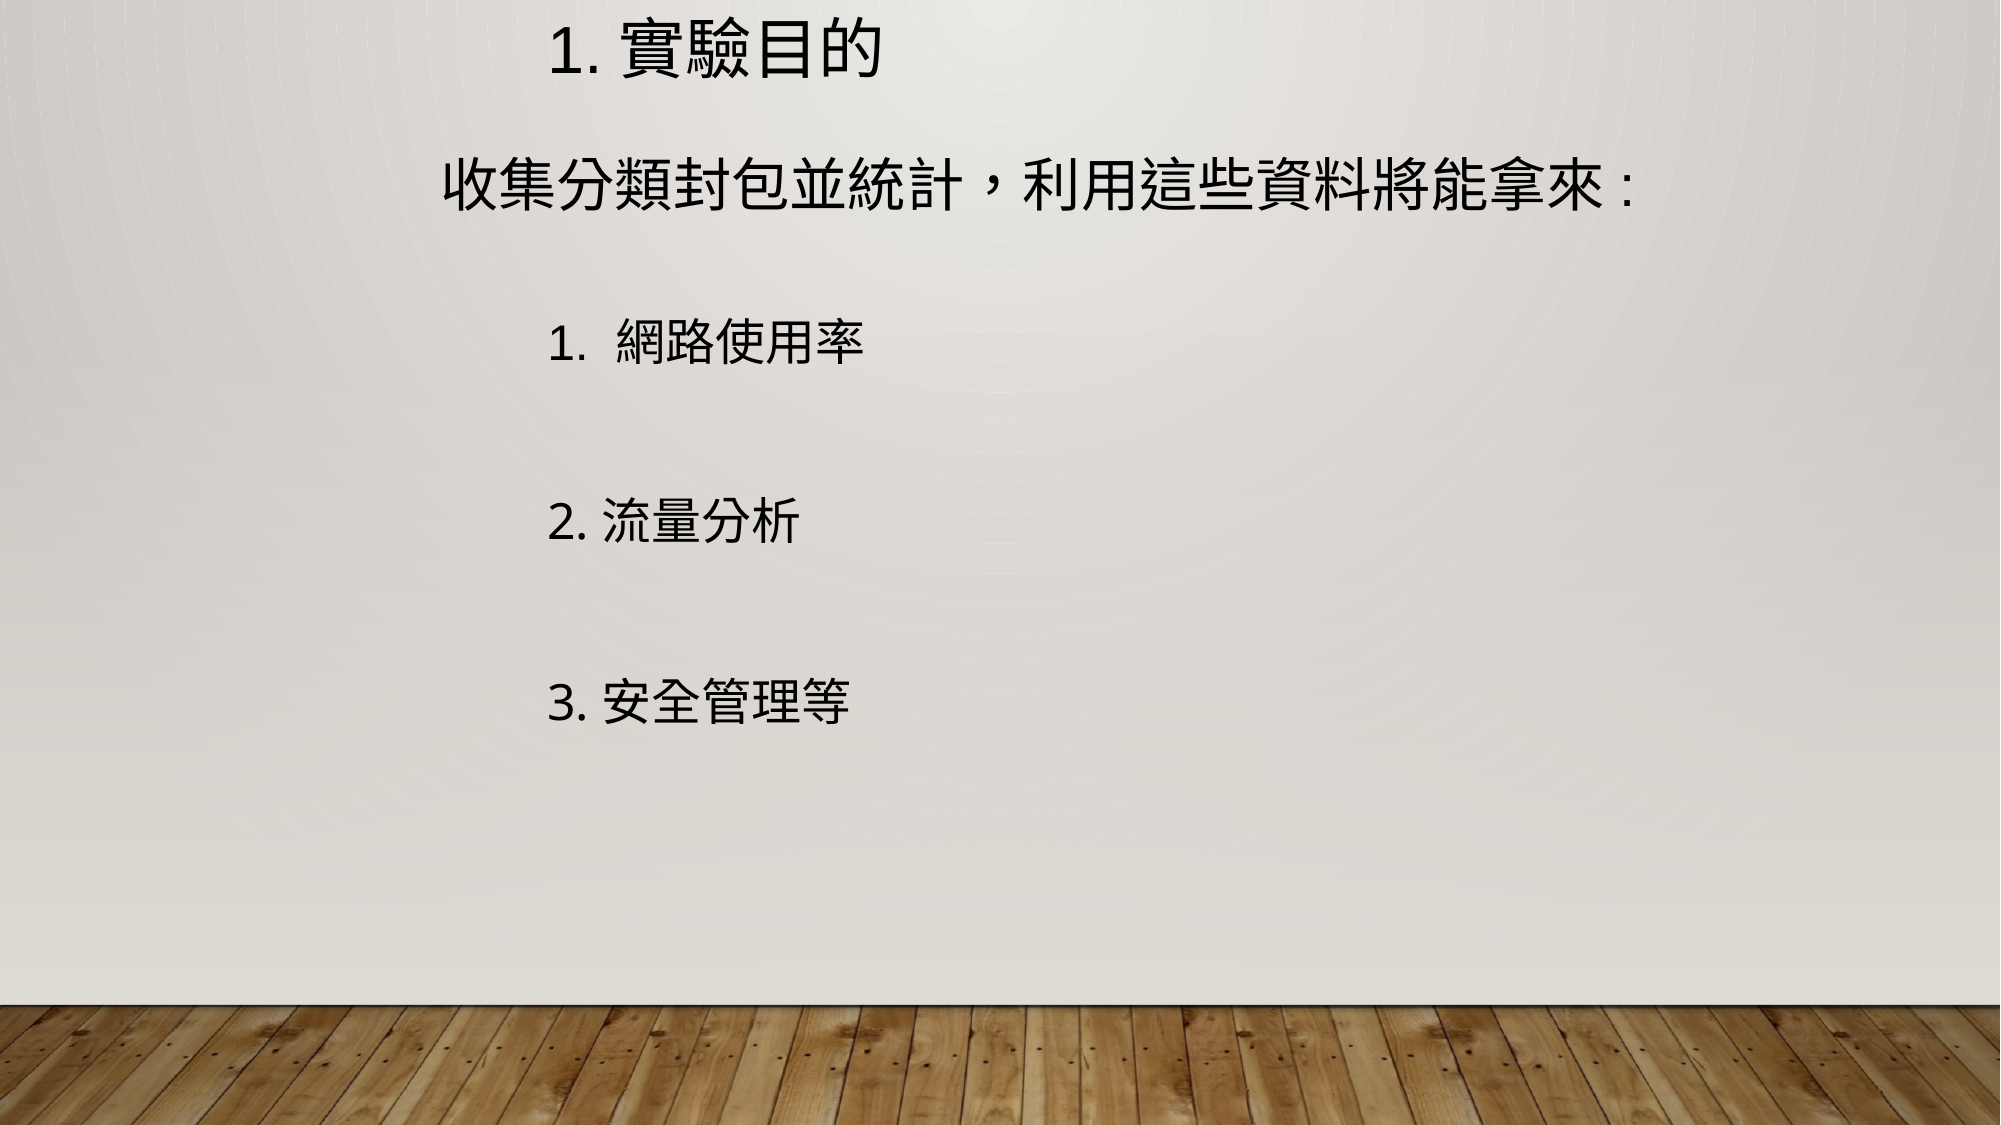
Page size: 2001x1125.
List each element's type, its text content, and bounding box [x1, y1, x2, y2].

text_box 1.實驗目的 [532, 0, 2000, 95]
text_box 收集分類封包並統計，利用這些資料將能拿來: [425, 141, 1651, 226]
picture [0, 1005, 2000, 1125]
text_box 1. 網路使用率 2.流量分析 3.安全管理等 [532, 302, 1673, 738]
